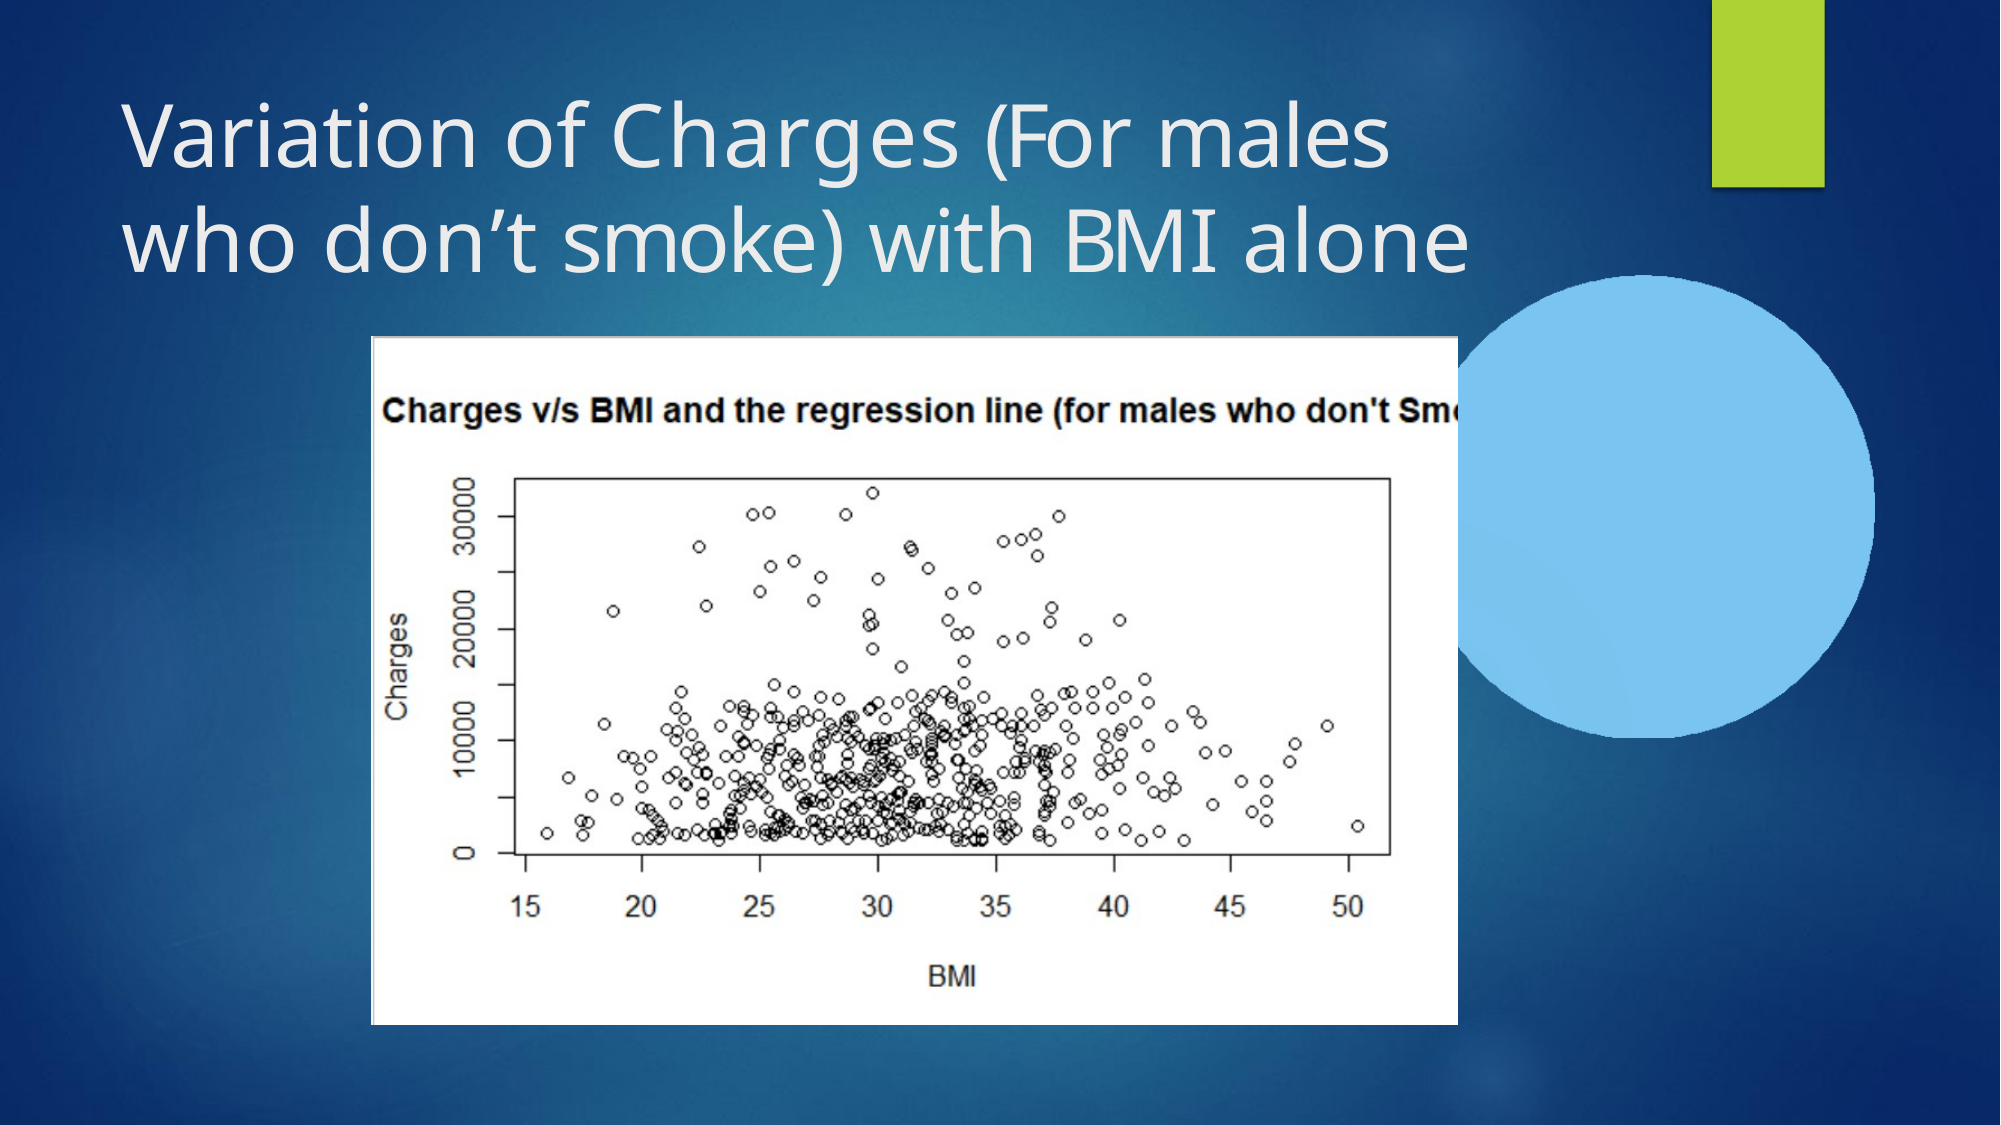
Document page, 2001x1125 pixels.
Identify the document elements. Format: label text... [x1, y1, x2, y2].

title Variation of Charges (For males who don’t smoke) with BMI alone [118, 77, 1533, 290]
picture [0, 0, 2000, 1125]
